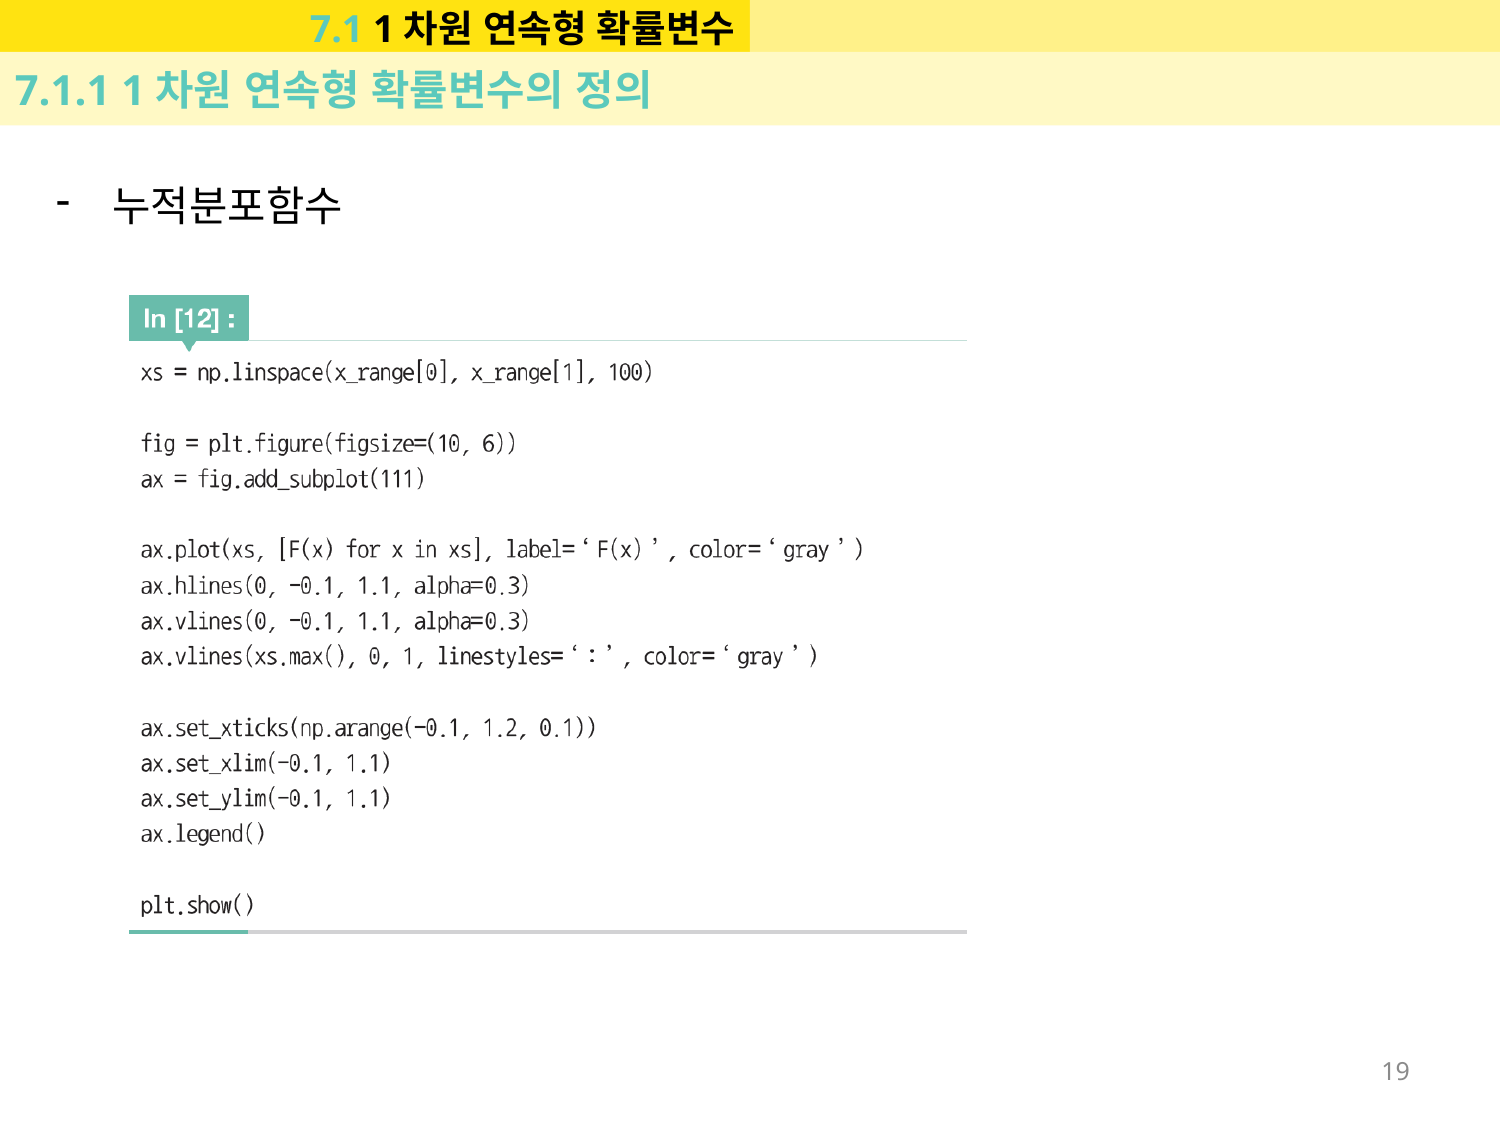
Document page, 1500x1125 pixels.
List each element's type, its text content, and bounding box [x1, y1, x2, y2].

text_box 누적분포함수 [41, 172, 1459, 238]
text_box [0, 0, 1500, 126]
picture [123, 290, 967, 941]
slide_number 19 [1074, 1042, 1425, 1103]
